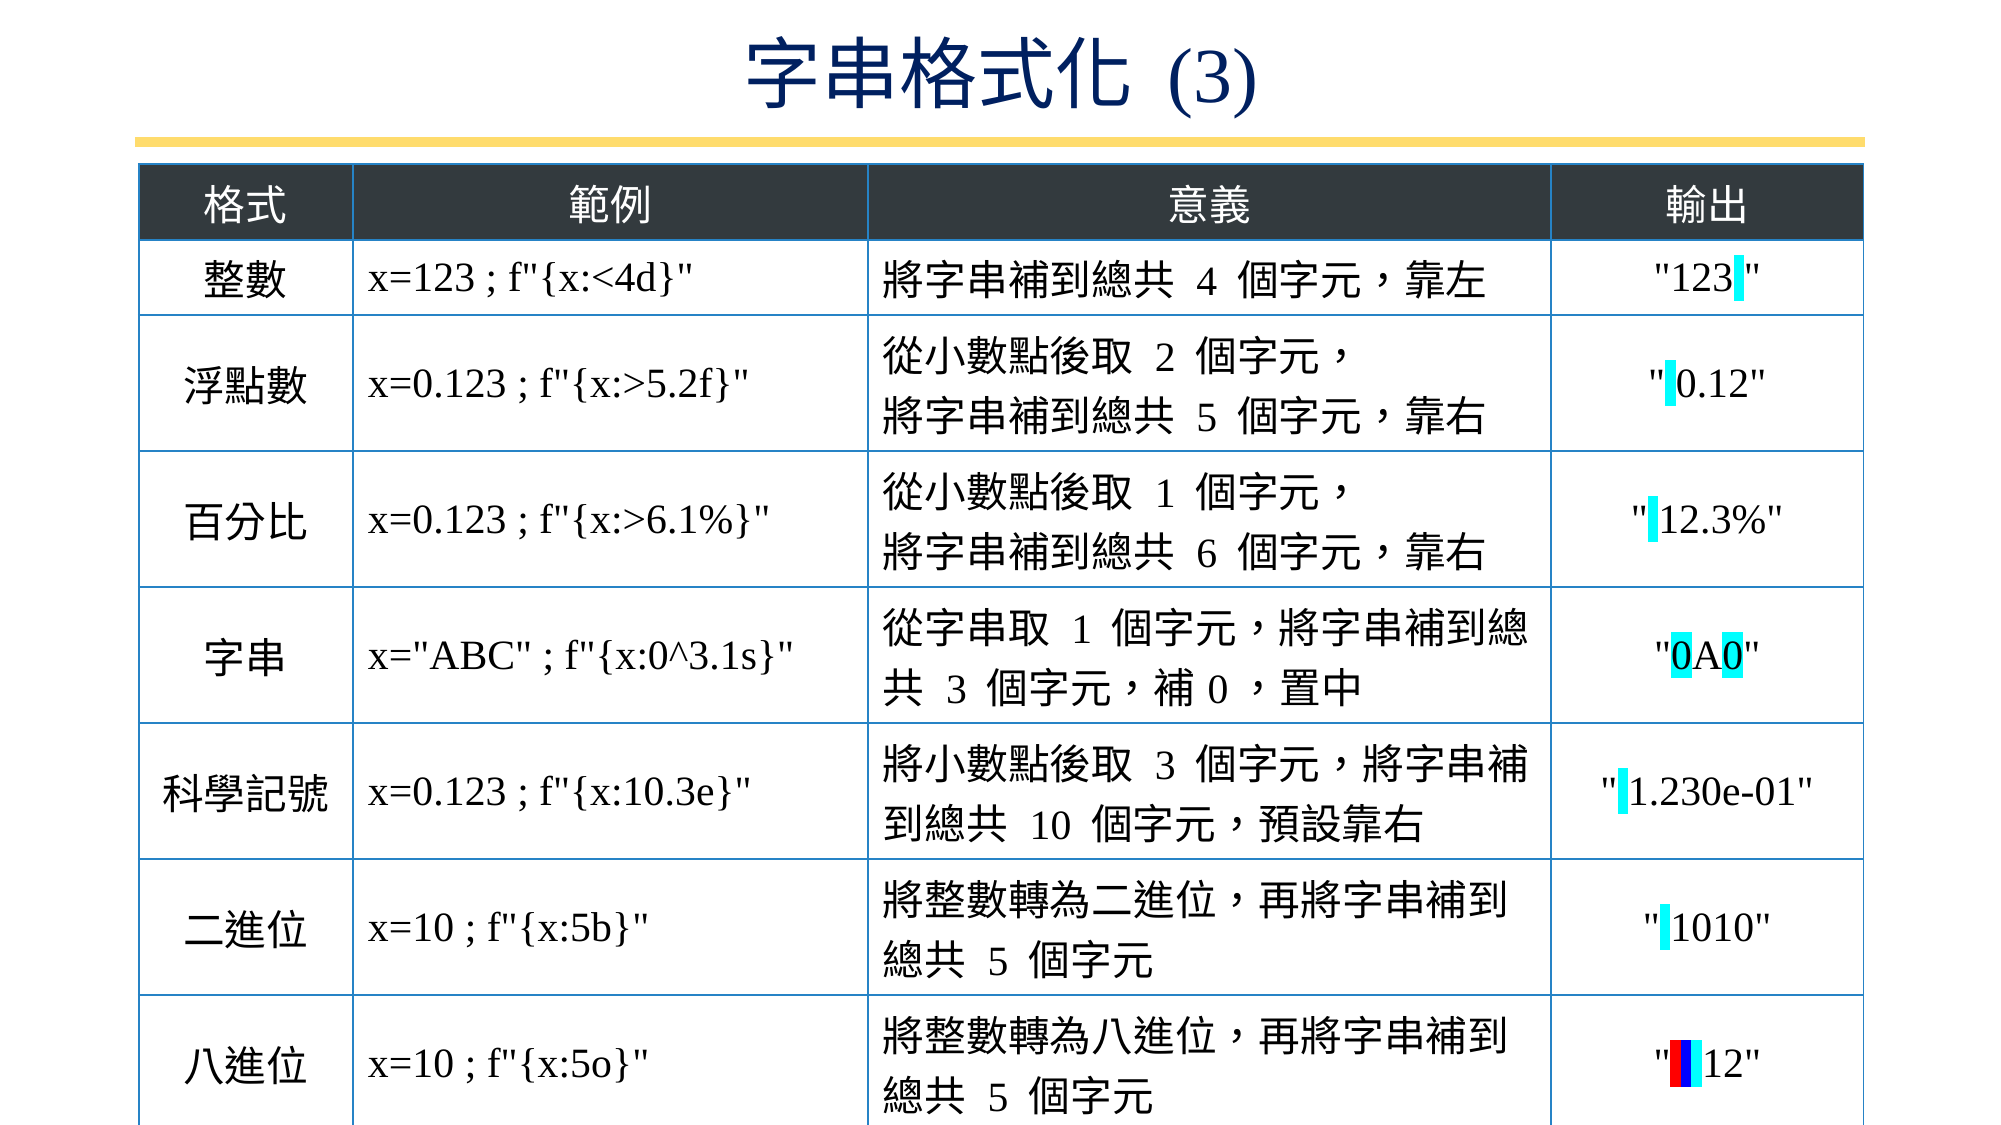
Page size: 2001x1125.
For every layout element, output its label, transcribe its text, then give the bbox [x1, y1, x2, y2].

table_cell 將小數點後取 3 個字元，將字串補到總共 10 個字元，預設靠右 [869, 724, 1550, 858]
table_cell " 1.230e-01" [1552, 724, 1863, 858]
table_cell 從小數點後取 1 個字元， 將字串補到總共 6 個字元，靠右 [869, 452, 1550, 586]
table_cell 八進位 [140, 996, 352, 1125]
table_cell " 1010" [1552, 860, 1863, 994]
table_cell 整數 [140, 241, 352, 314]
table_cell x=0.123 ; f"{x:10.3e}" [354, 724, 867, 858]
table_cell 浮點數 [140, 316, 352, 450]
table_cell 百分比 [140, 452, 352, 586]
table_cell 將整數轉為二進位，再將字串補到總共 5 個字元 [869, 860, 1550, 994]
table_cell x="ABC" ; f"{x:0^3.1s}" [354, 588, 867, 722]
table_cell x=10 ; f"{x:5o}" [354, 996, 867, 1125]
table_header 範例 [354, 165, 867, 239]
table_header 意義 [869, 165, 1550, 239]
table_cell " 12.3%" [1552, 452, 1863, 586]
table_cell x=0.123 ; f"{x:>6.1%}" [354, 452, 867, 586]
table_header 格式 [140, 165, 352, 239]
table_cell 字串 [140, 588, 352, 722]
table_cell " 0.12" [1552, 316, 1863, 450]
title 字串格式化 (3) [138, 27, 1864, 127]
table_cell 將字串補到總共 4 個字元，靠左 [869, 241, 1550, 314]
table_cell x=123 ; f"{x:<4d}" [354, 241, 867, 314]
table_header 輸出 [1552, 165, 1863, 239]
table_cell 從小數點後取 2 個字元， 將字串補到總共 5 個字元，靠右 [869, 316, 1550, 450]
table_cell 從字串取 1 個字元，將字串補到總共 3 個字元，補0，置中 [869, 588, 1550, 722]
table_cell "0A0" [1552, 588, 1863, 722]
table_cell 科學記號 [140, 724, 352, 858]
table_cell " 12" [1552, 996, 1863, 1125]
table_cell 二進位 [140, 860, 352, 994]
table_cell x=0.123 ; f"{x:>5.2f}" [354, 316, 867, 450]
table_cell 將整數轉為八進位，再將字串補到總共 5 個字元 [869, 996, 1550, 1125]
table_cell x=10 ; f"{x:5b}" [354, 860, 867, 994]
table_cell "123 " [1552, 241, 1863, 314]
